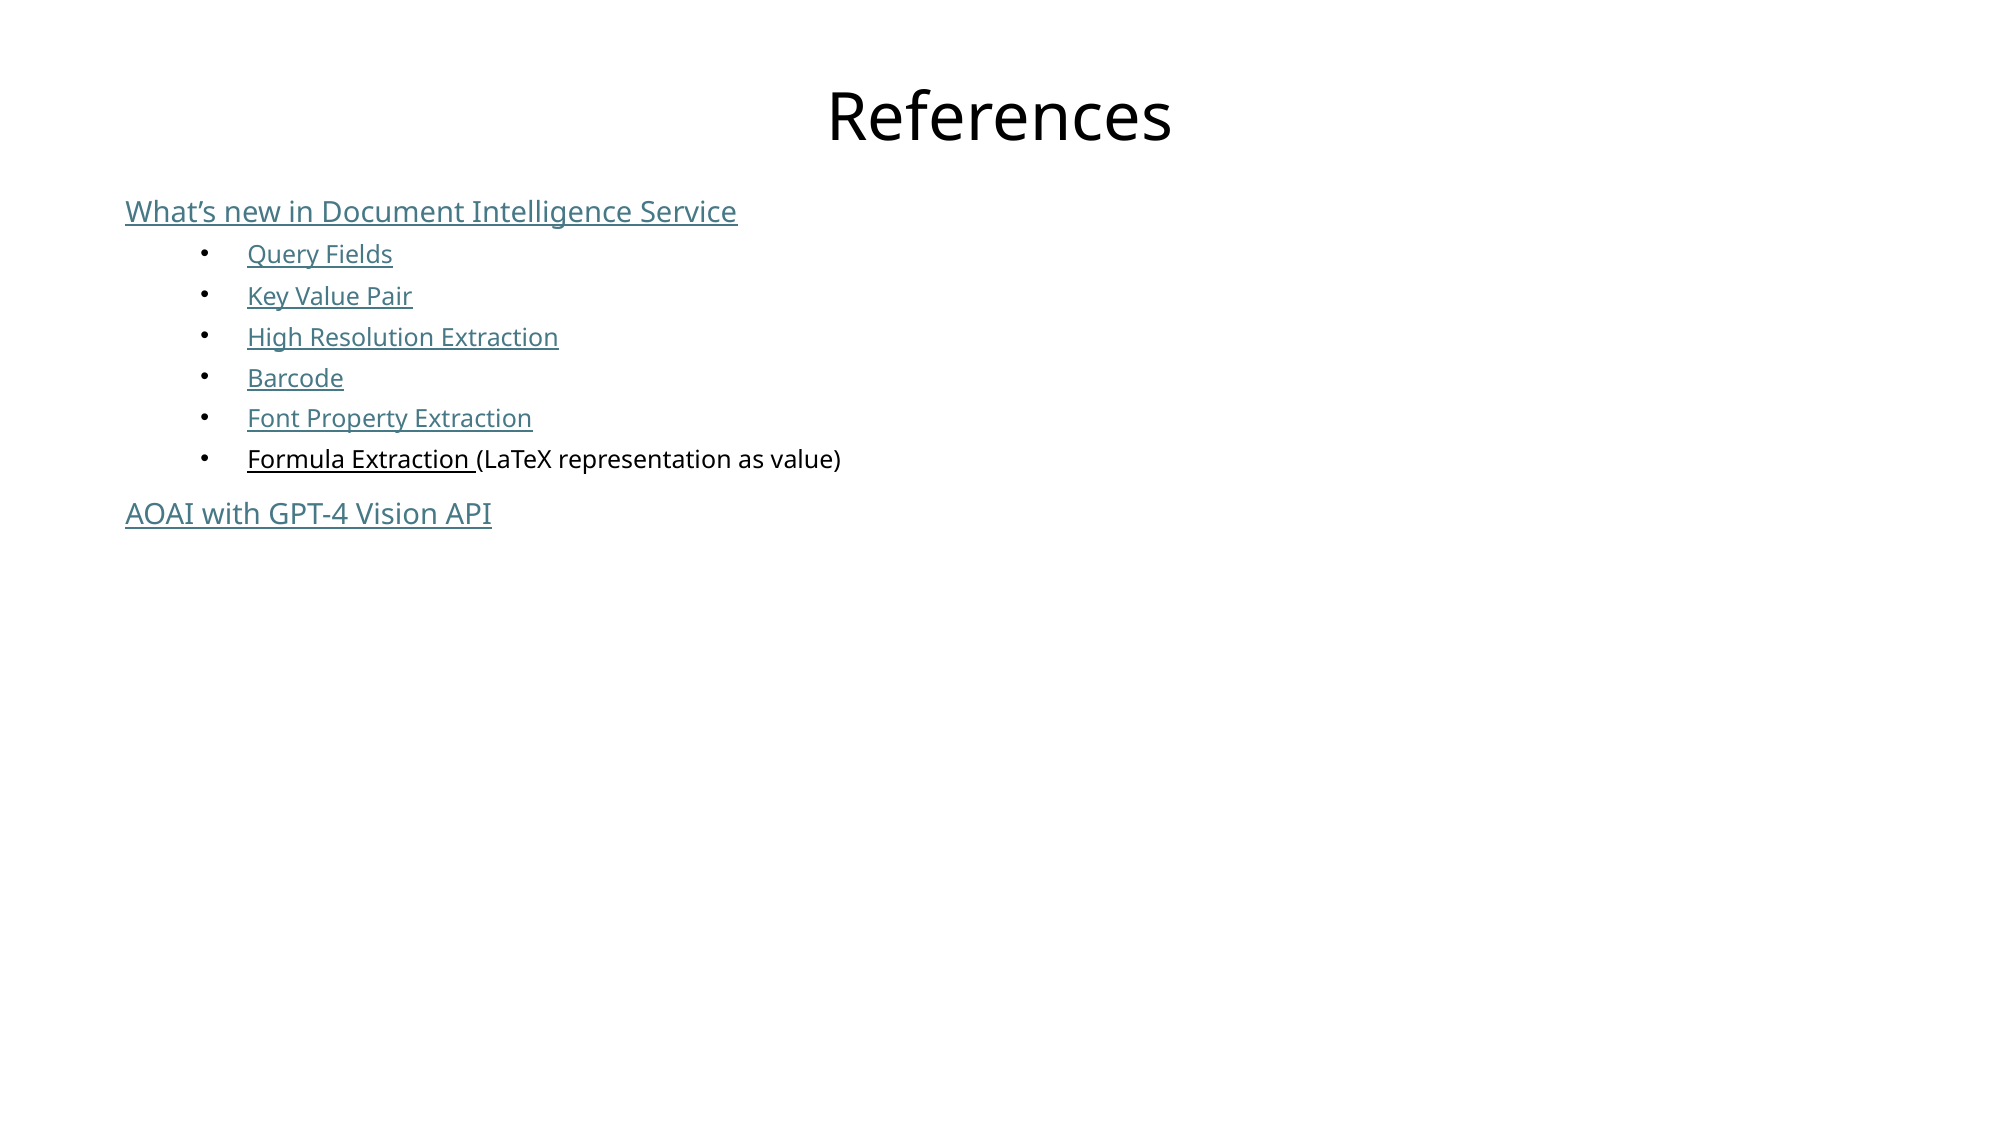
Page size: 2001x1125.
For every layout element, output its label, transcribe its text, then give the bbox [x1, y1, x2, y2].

list What’s new in Document Intelligence Service Query Fields Key Value Pair High Resolution Extraction Barcode Font Property Extraction Formula Extraction (LaTeX representation as value) AOAI with GPT-4 Vision API [110, 185, 1890, 911]
title References [541, 74, 1459, 163]
